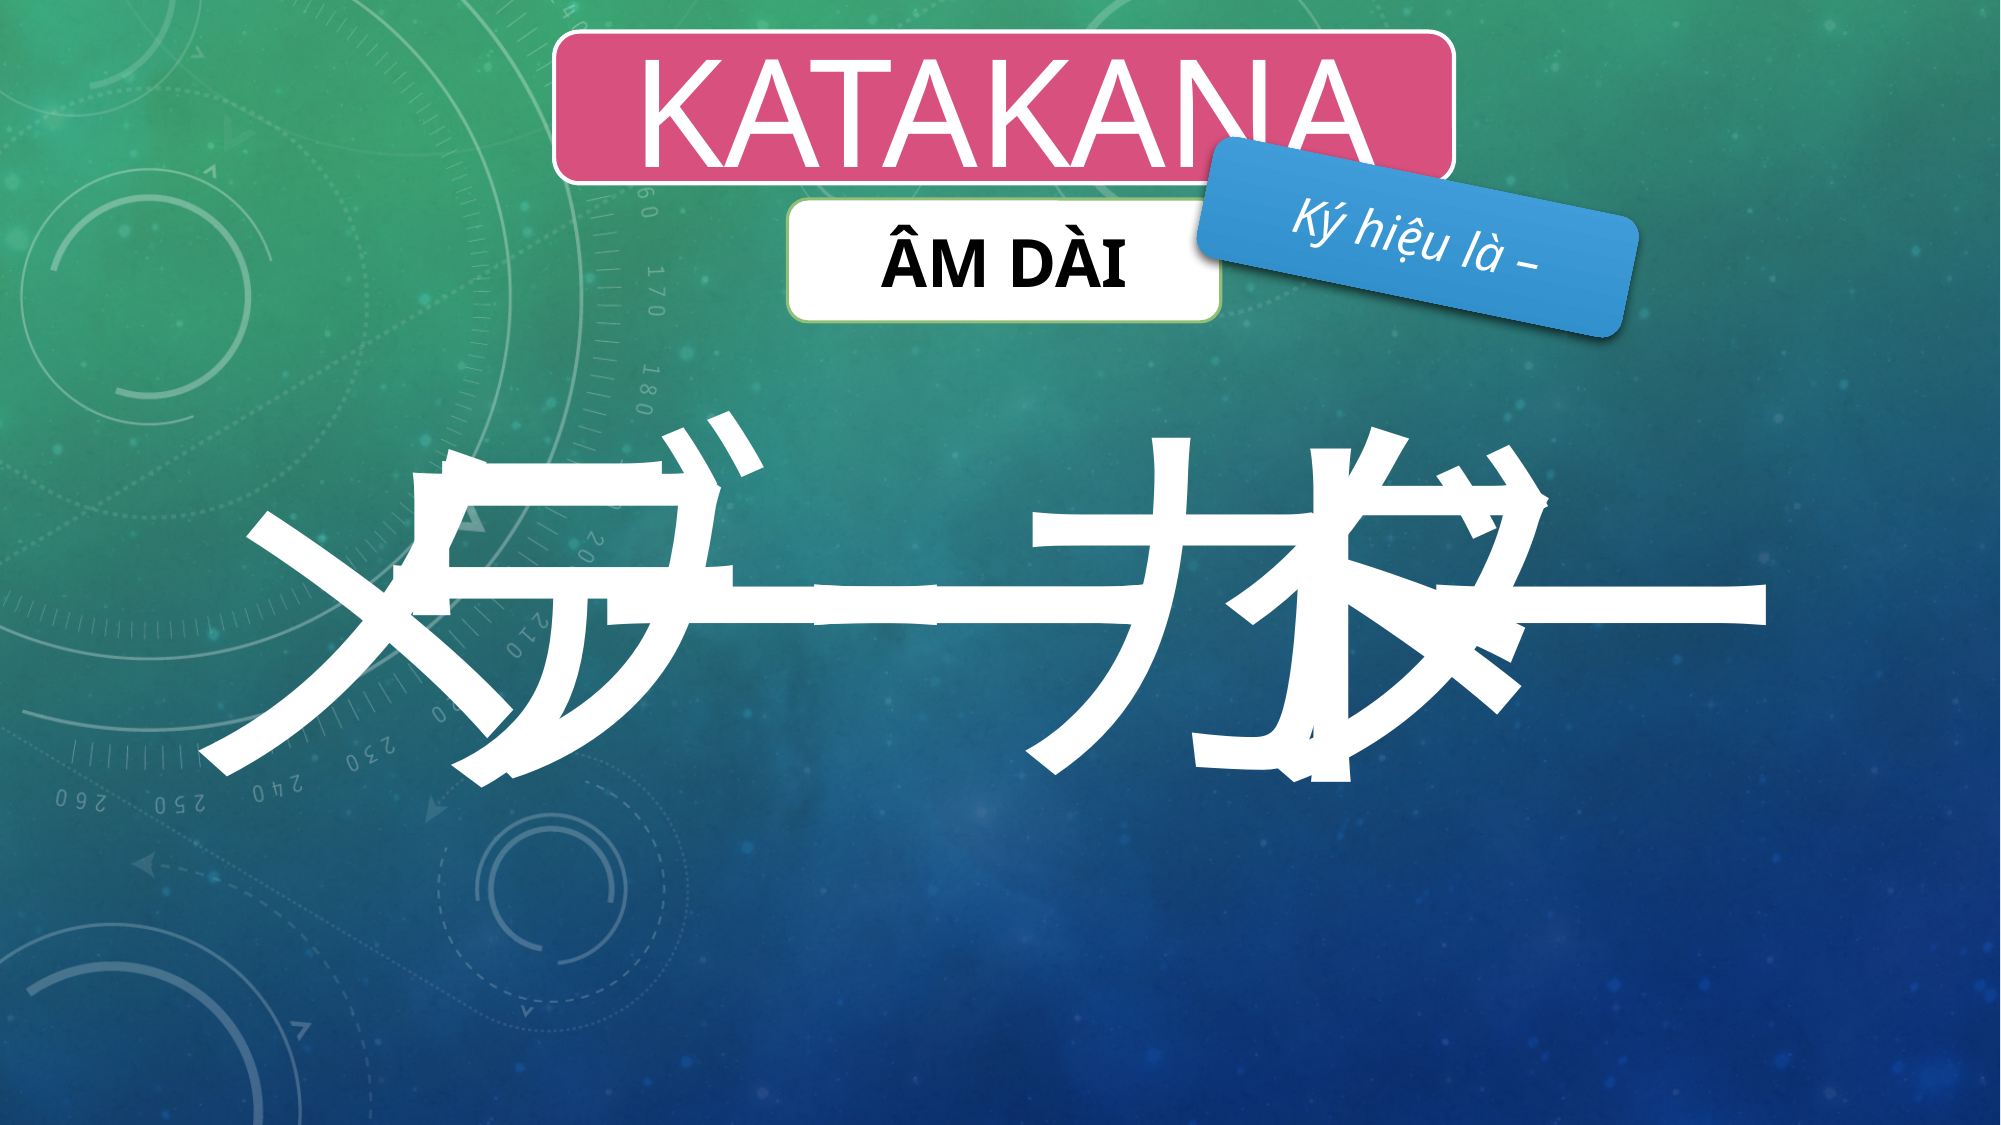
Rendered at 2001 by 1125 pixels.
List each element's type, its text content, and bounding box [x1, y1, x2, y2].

text_box KATAKANA [552, 29, 1457, 186]
text_box メーカー [64, 342, 276, 855]
picture [0, 0, 2001, 1125]
text_box ワード [276, 342, 1685, 855]
text_box Ký hiệu là – [1196, 136, 1639, 338]
text_box メーカー [1685, 342, 1897, 855]
text_box ÂM DÀI [785, 197, 1223, 324]
